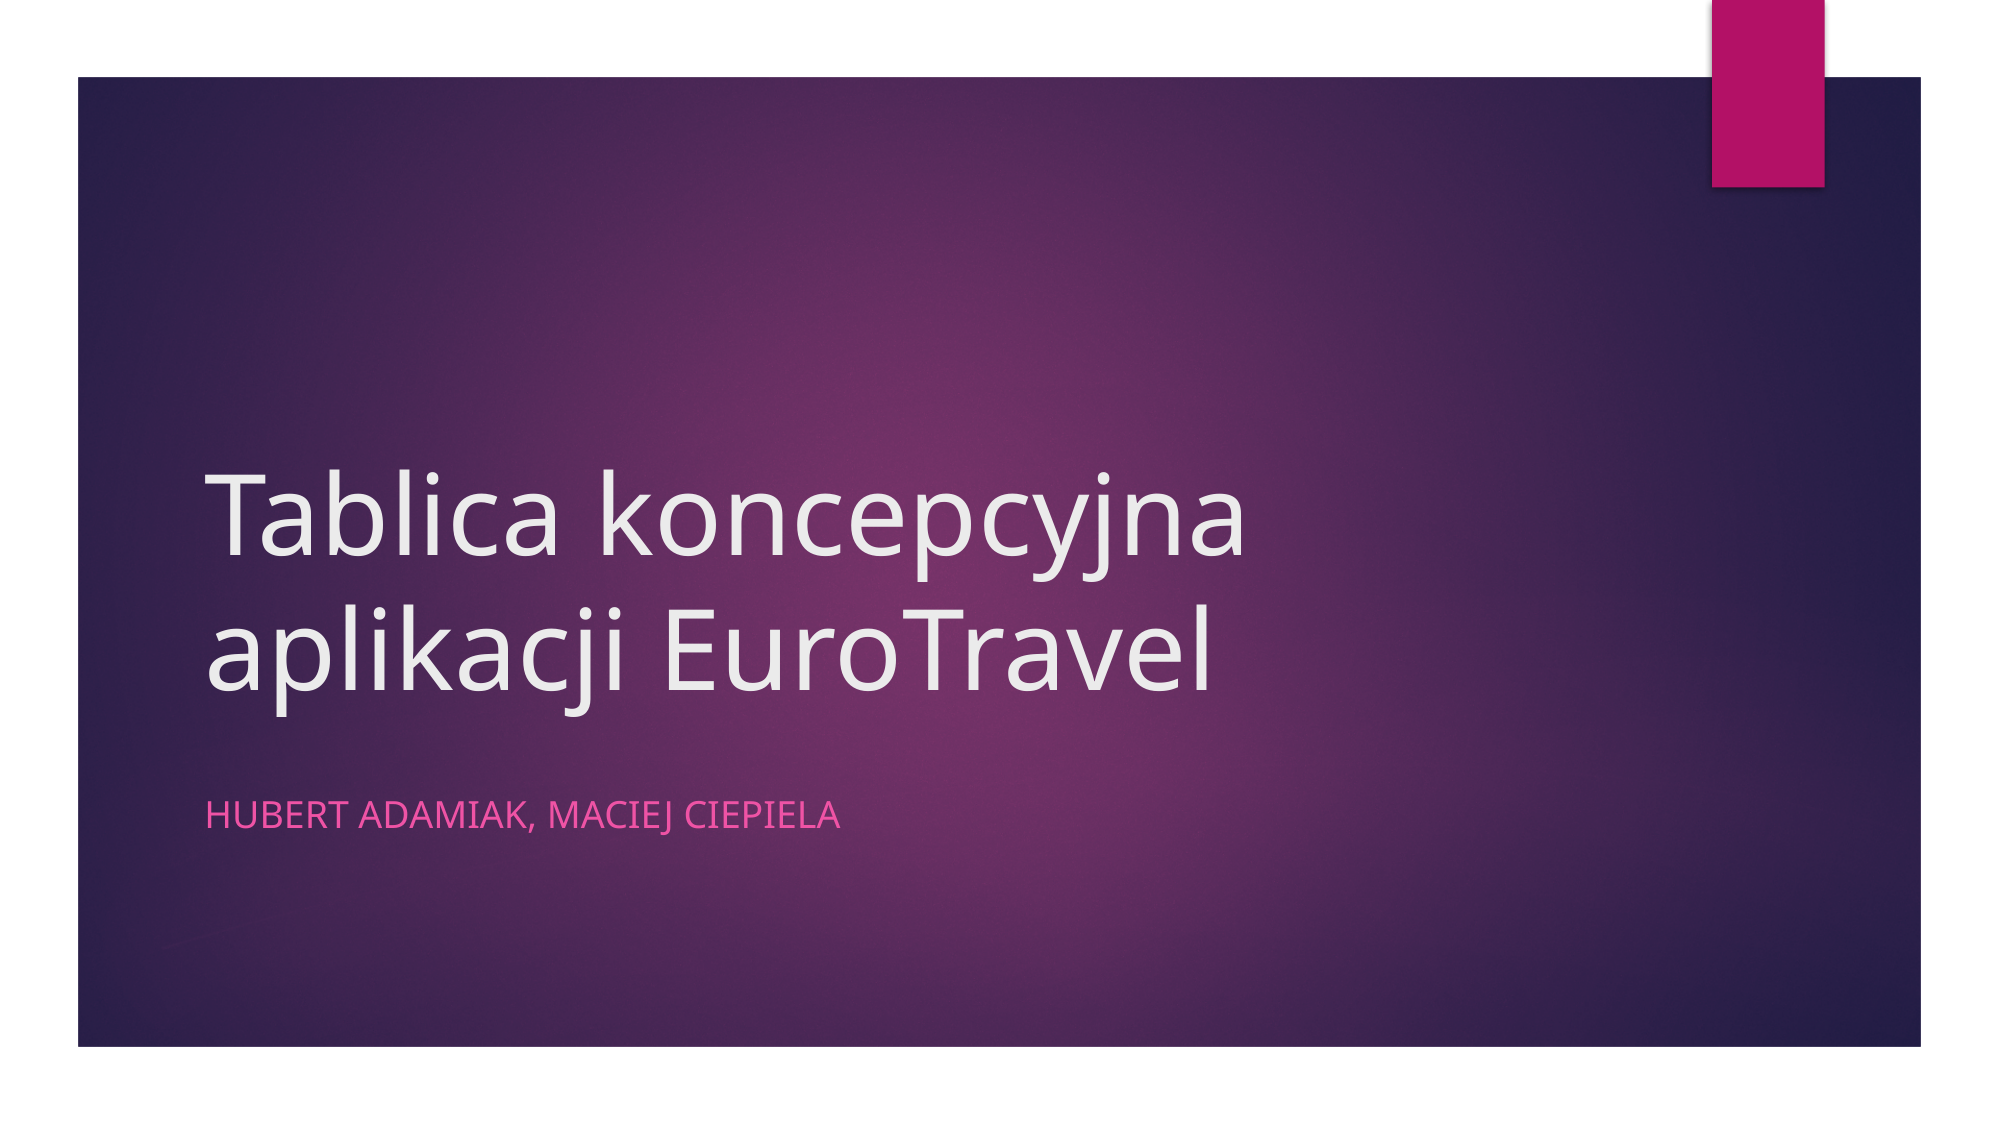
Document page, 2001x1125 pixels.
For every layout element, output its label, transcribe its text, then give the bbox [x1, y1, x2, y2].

title Tablica koncepcyjna aplikacji EuroTravel [189, 281, 1638, 721]
subtitle Hubert adamiak, maciej ciepiela [189, 783, 1638, 925]
